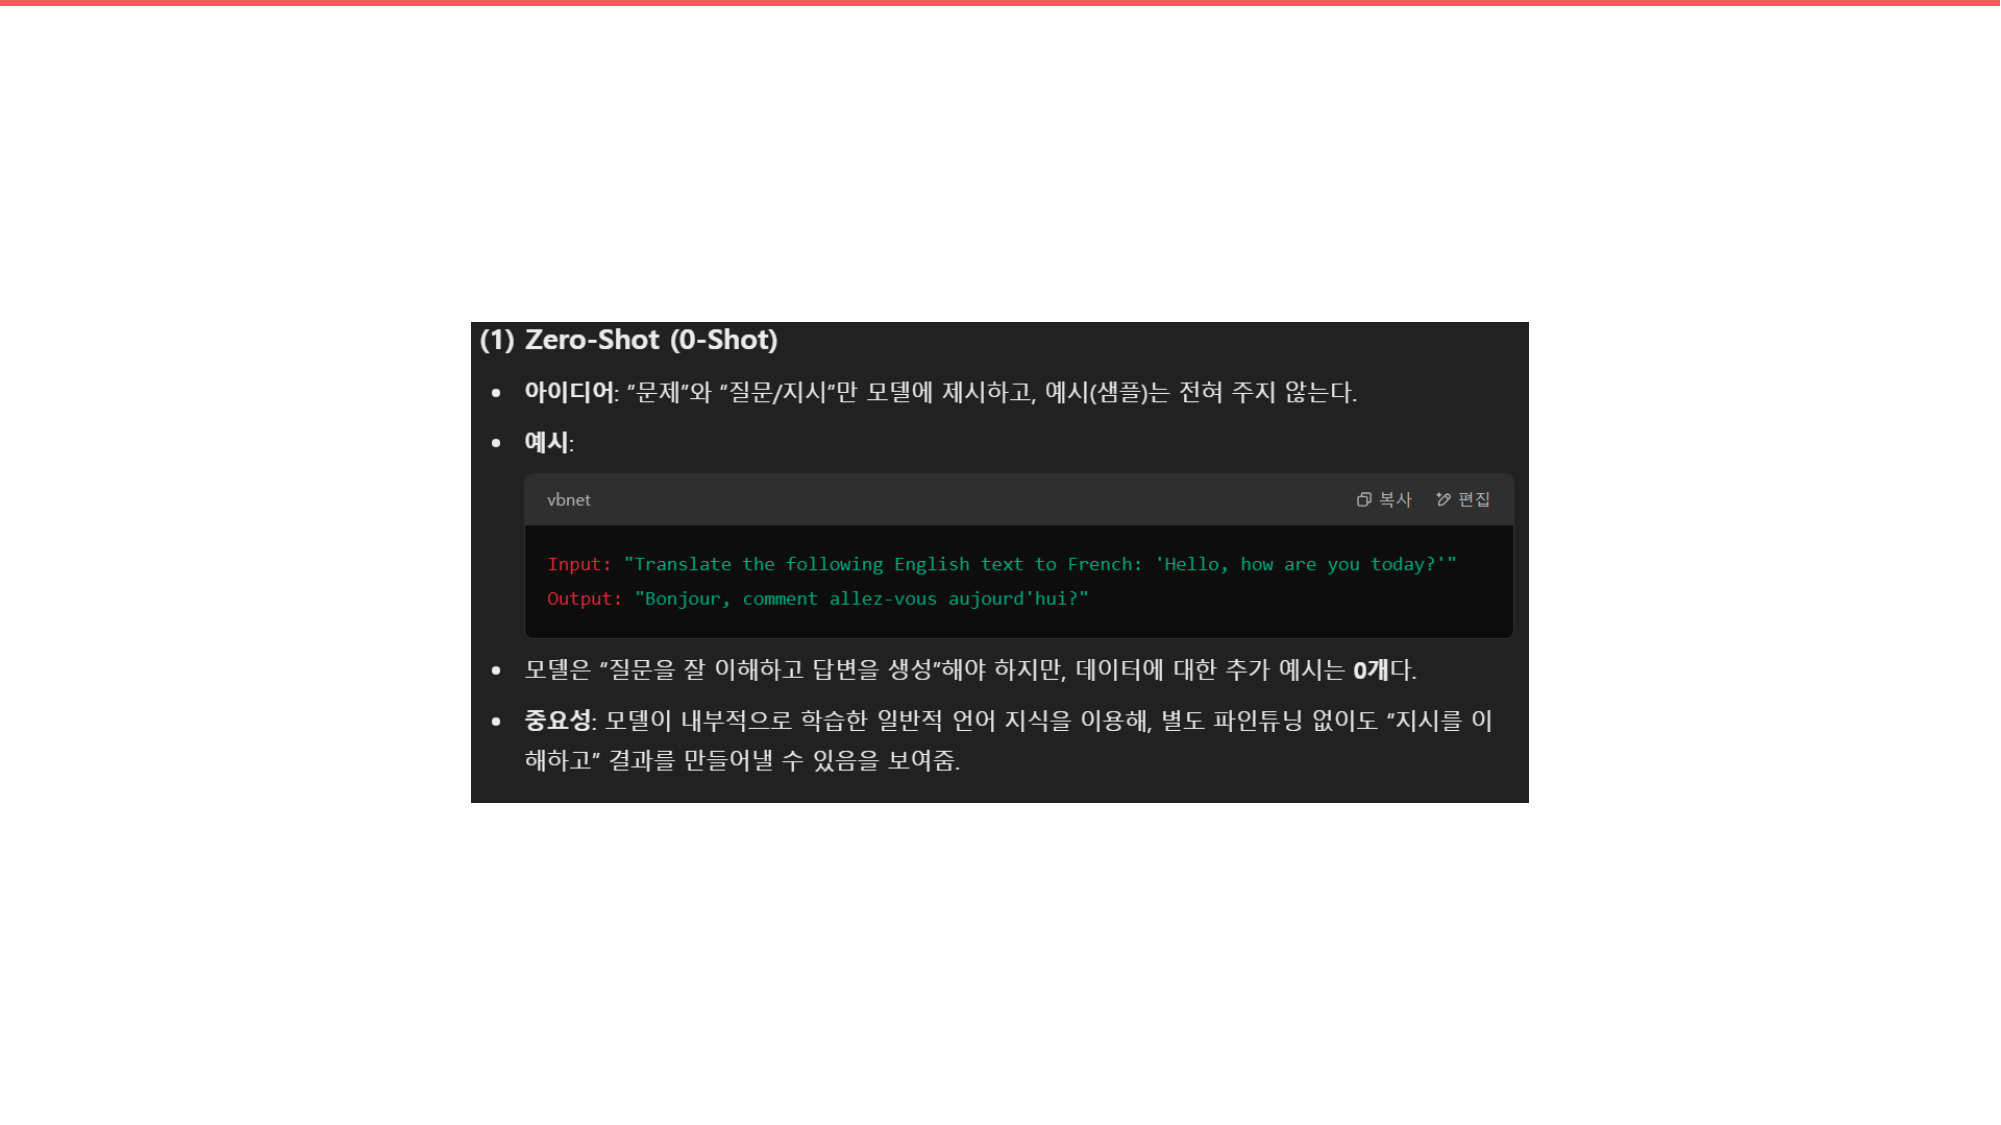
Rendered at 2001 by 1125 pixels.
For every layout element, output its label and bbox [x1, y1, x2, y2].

picture [471, 322, 1529, 803]
